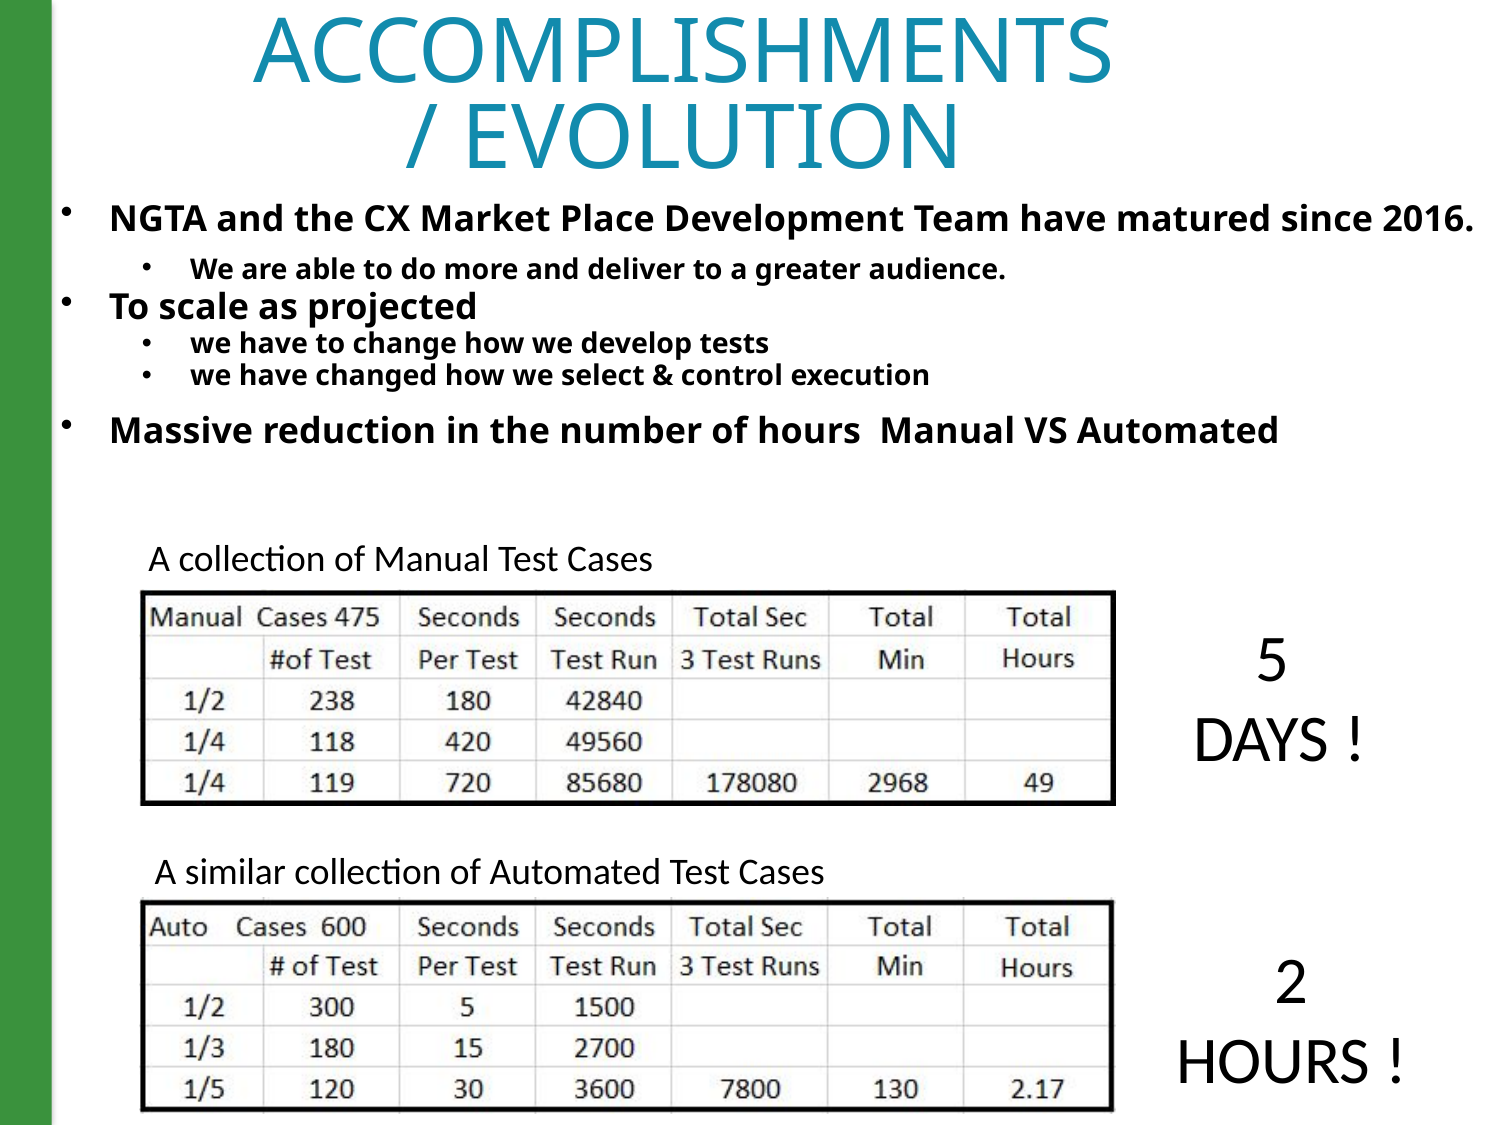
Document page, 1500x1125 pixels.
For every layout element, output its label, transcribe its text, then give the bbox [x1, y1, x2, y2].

text_box 5 DAYS ! [1173, 607, 1386, 782]
text_box A similar collection of Automated Test Cases [139, 839, 1050, 896]
picture [139, 589, 1116, 807]
title ACCOMPLISHMENTS / EVOLUTION [236, 5, 1132, 176]
list NGTA and the CX Market Place Development Team have matured since 2016. We are able to do more and deliver to a greater audience. To scale as projected we have to change how we develop tests we have changed how we select & control execution Massive reduction in the number of hours Manual VS Automated [45, 176, 1500, 512]
text_box A collection of Manual Test Cases [133, 526, 1044, 586]
text_box 2 HOURS ! [1156, 929, 1428, 1104]
picture [139, 897, 1116, 1114]
